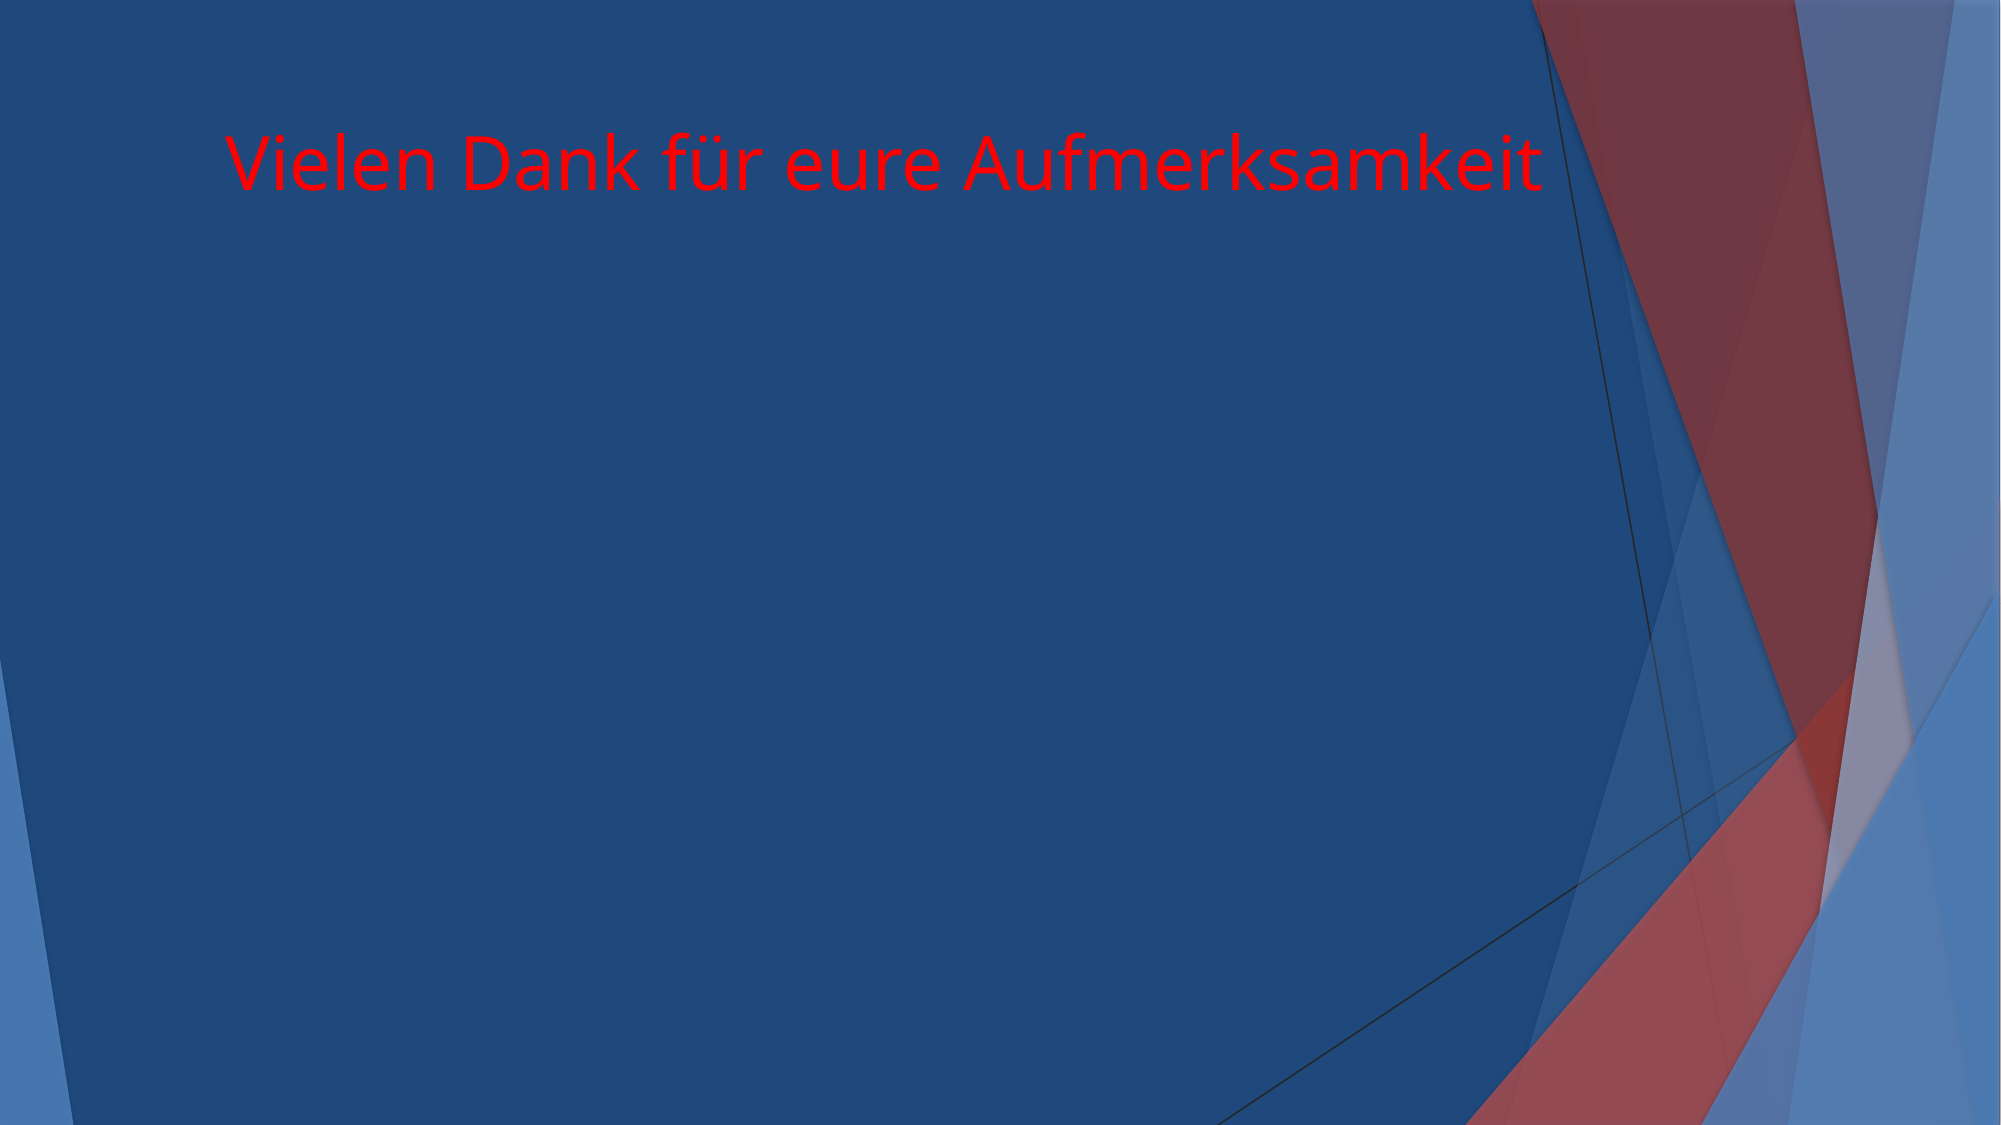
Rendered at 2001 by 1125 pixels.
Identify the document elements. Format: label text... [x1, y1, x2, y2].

title Vielen Dank für eure Aufmerksamkeit [179, 107, 1590, 325]
